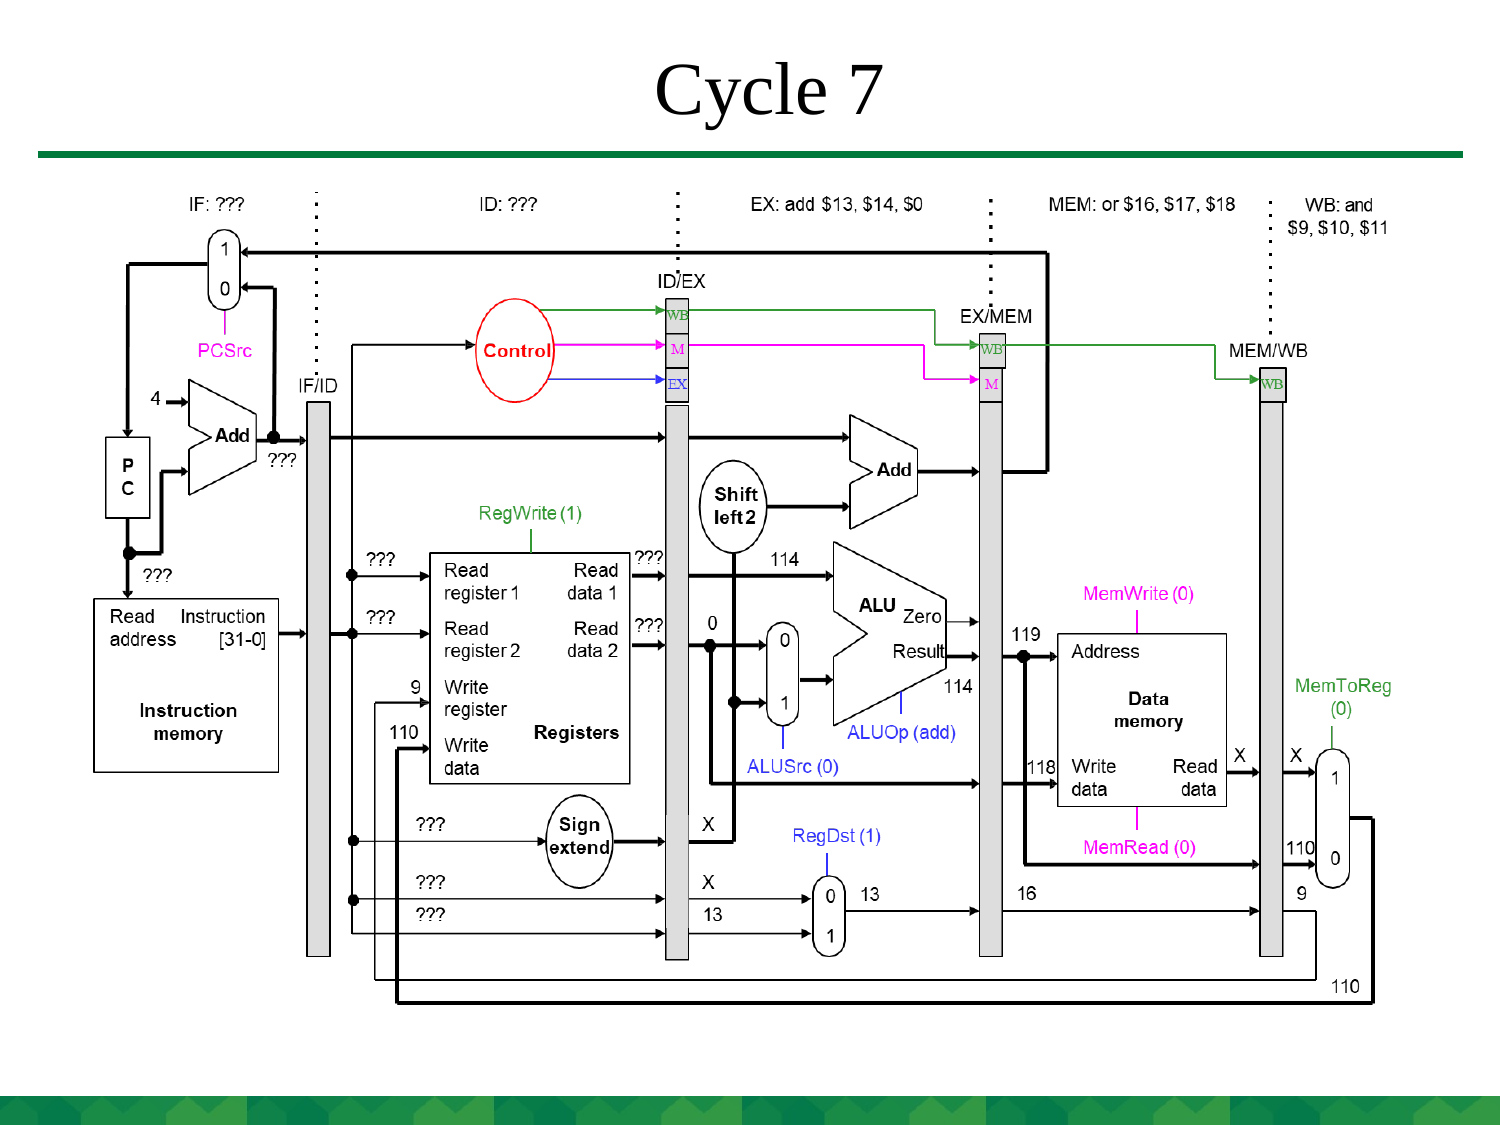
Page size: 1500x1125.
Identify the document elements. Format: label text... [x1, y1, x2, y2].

title Cycle 7 [37, 37, 1463, 154]
title Cycle 7 [37, 155, 1463, 228]
picture [0, 1096, 1500, 1125]
picture [93, 184, 1407, 1009]
